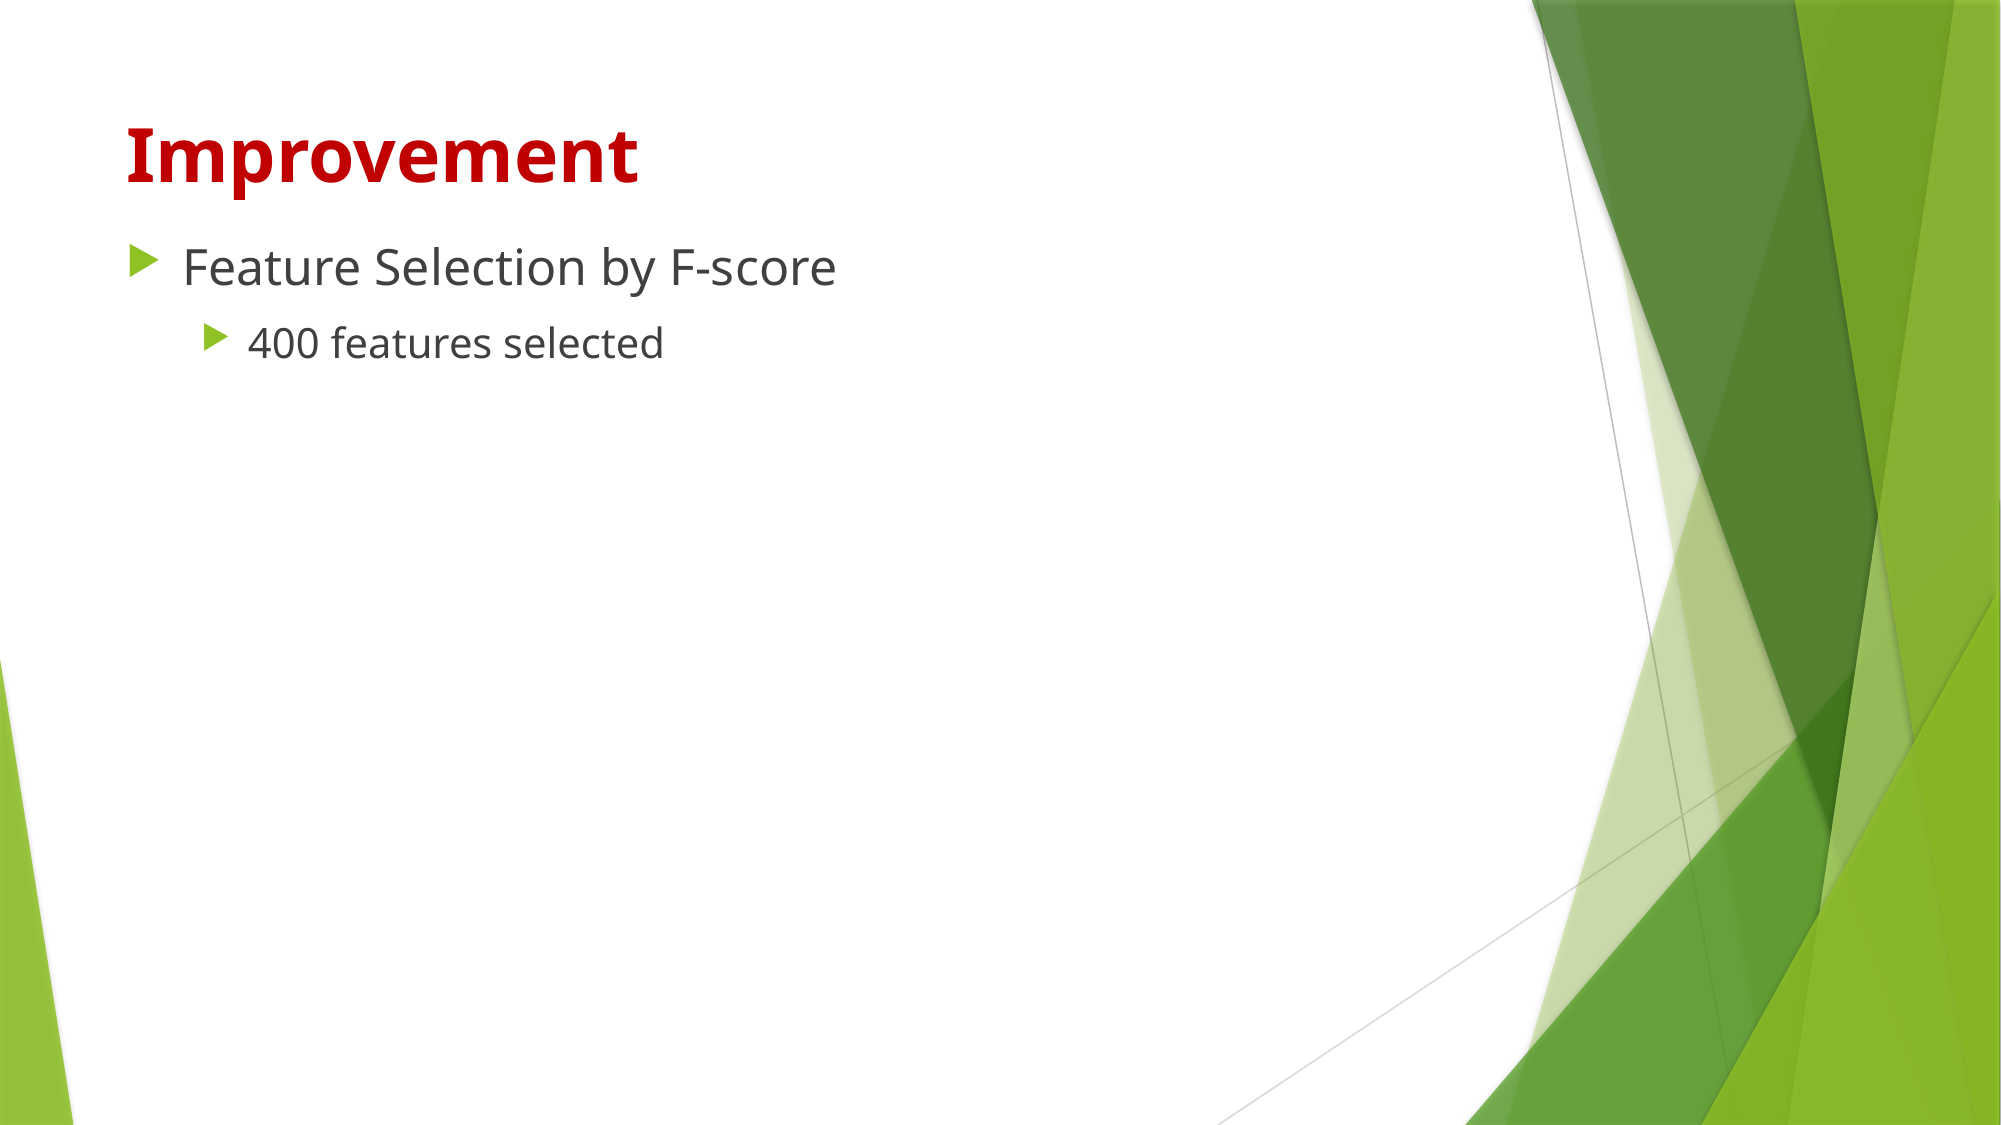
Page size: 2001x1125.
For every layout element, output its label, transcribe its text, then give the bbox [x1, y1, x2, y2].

list Feature Selection by F-score 400 features selected [111, 228, 1522, 1031]
title Improvement [111, 99, 1522, 228]
